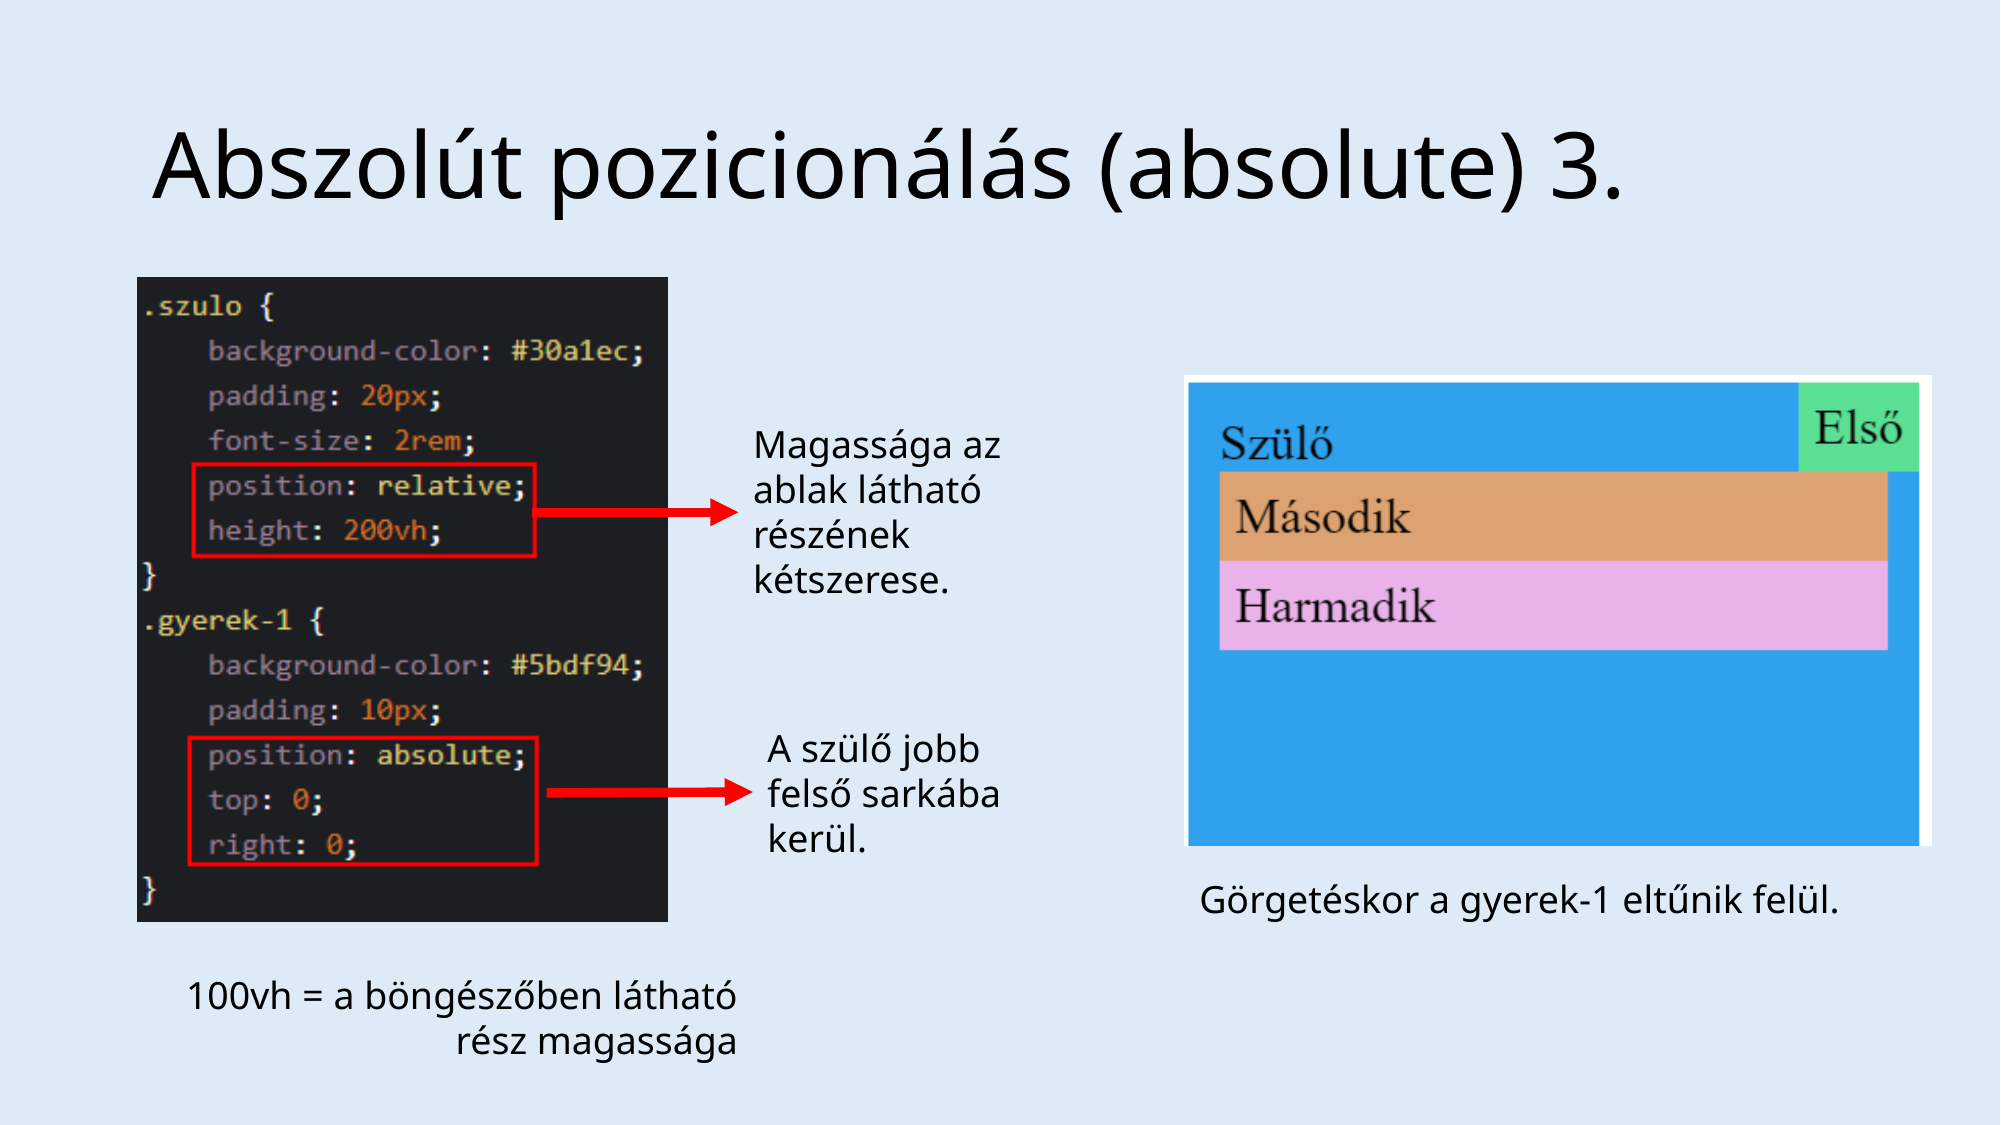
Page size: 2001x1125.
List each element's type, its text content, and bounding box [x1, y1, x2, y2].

text_box A szülő jobb felső sarkába kerül. [752, 717, 1080, 867]
picture [137, 277, 668, 922]
picture [1184, 375, 1932, 846]
text_box 100vh = a böngészőben látható rész magassága [115, 964, 753, 1070]
text_box Magassága az ablak látható részének kétszerese. [738, 413, 1114, 609]
title Abszolút pozicionálás (absolute) 3. [137, 59, 1863, 278]
text_box Görgetéskor a gyerek-1 eltűnik felül. [1184, 868, 1932, 929]
